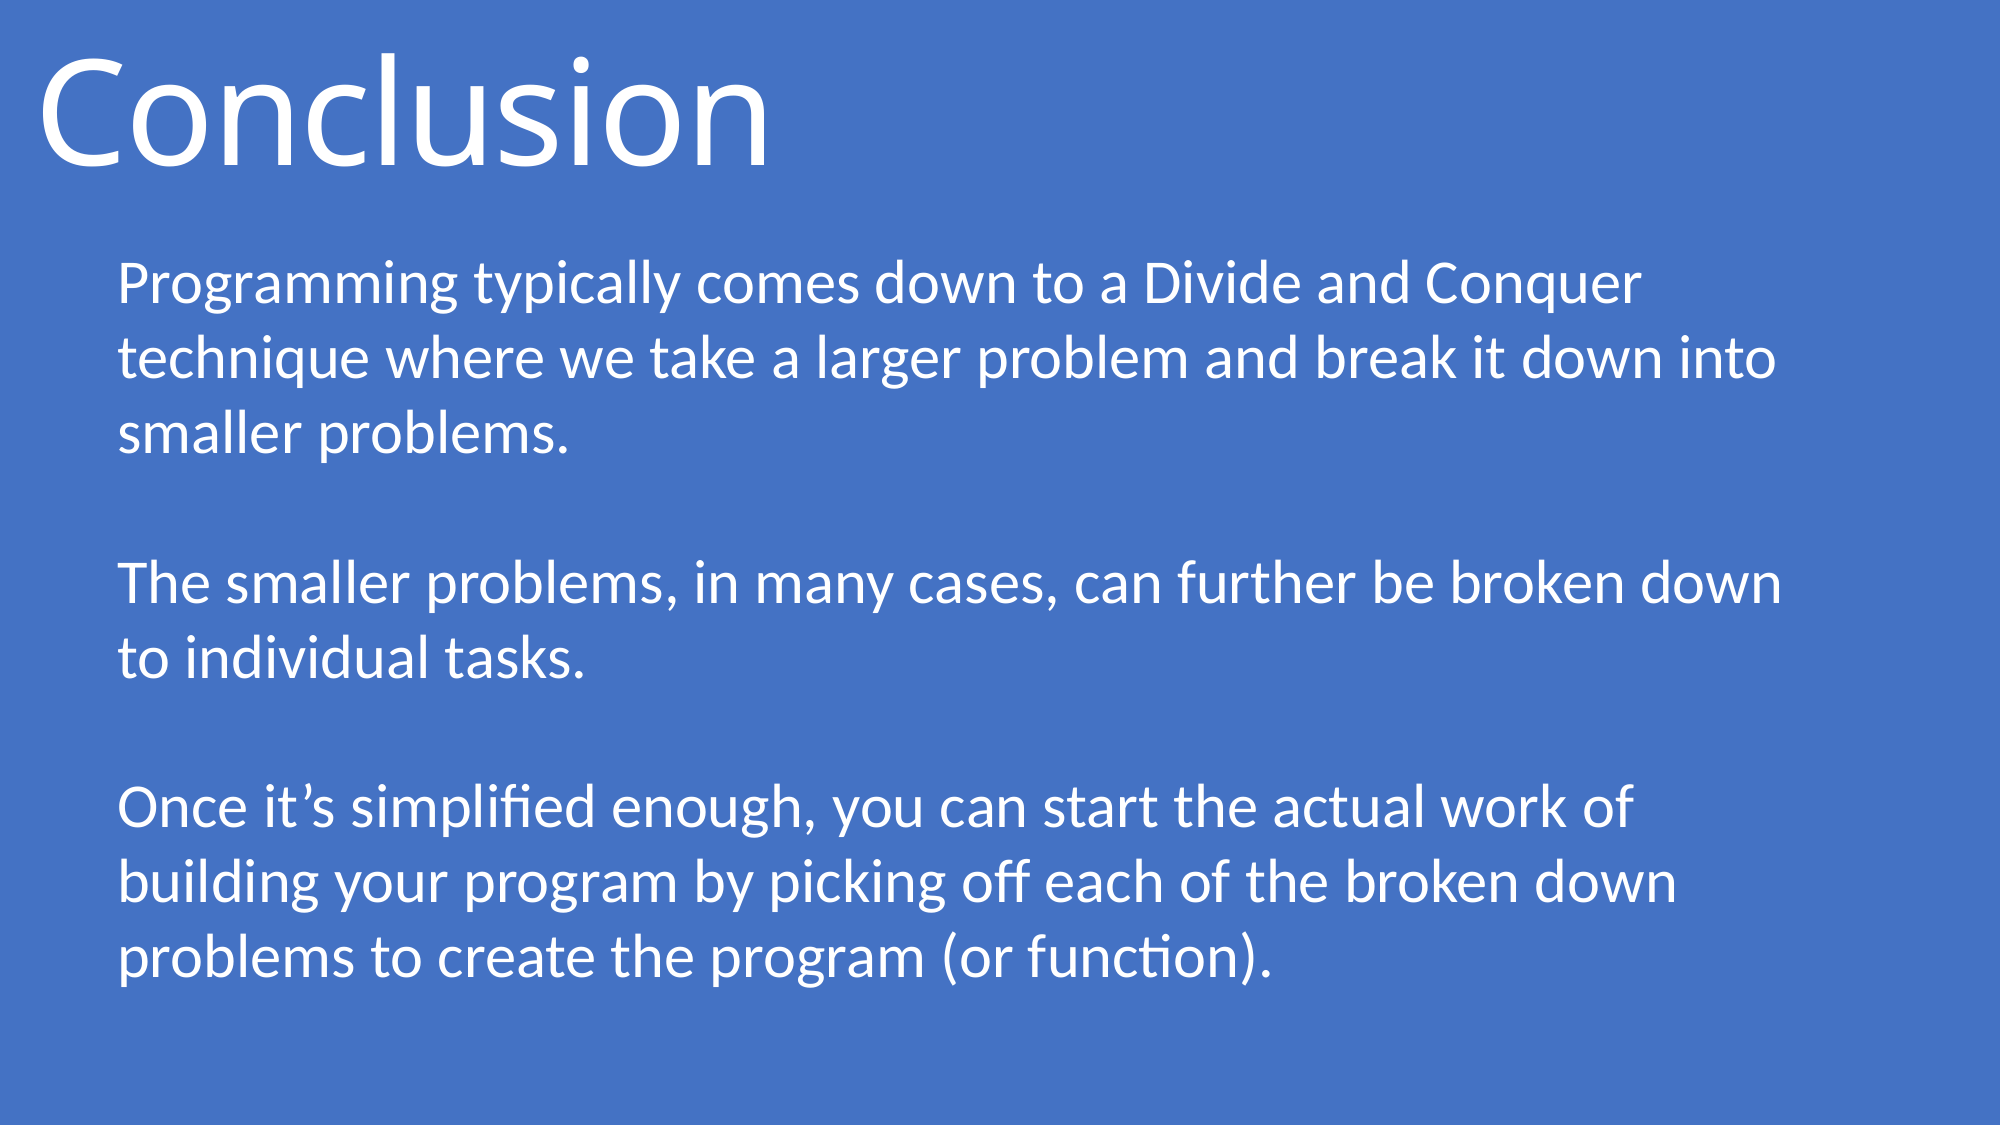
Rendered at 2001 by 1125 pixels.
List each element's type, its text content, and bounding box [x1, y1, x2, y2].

title Conclusion [19, 23, 1931, 214]
text_box Programming typically comes down to a Divide and Conquer technique where we take a larger problem and break it down into smaller problems. The smaller problems, in many cases, can further be broken down to individual tasks. Once it’s simplified enough, you can start the actual work of building your program by picking off each of the broken down problems to create the program (or function). [102, 233, 1834, 1073]
